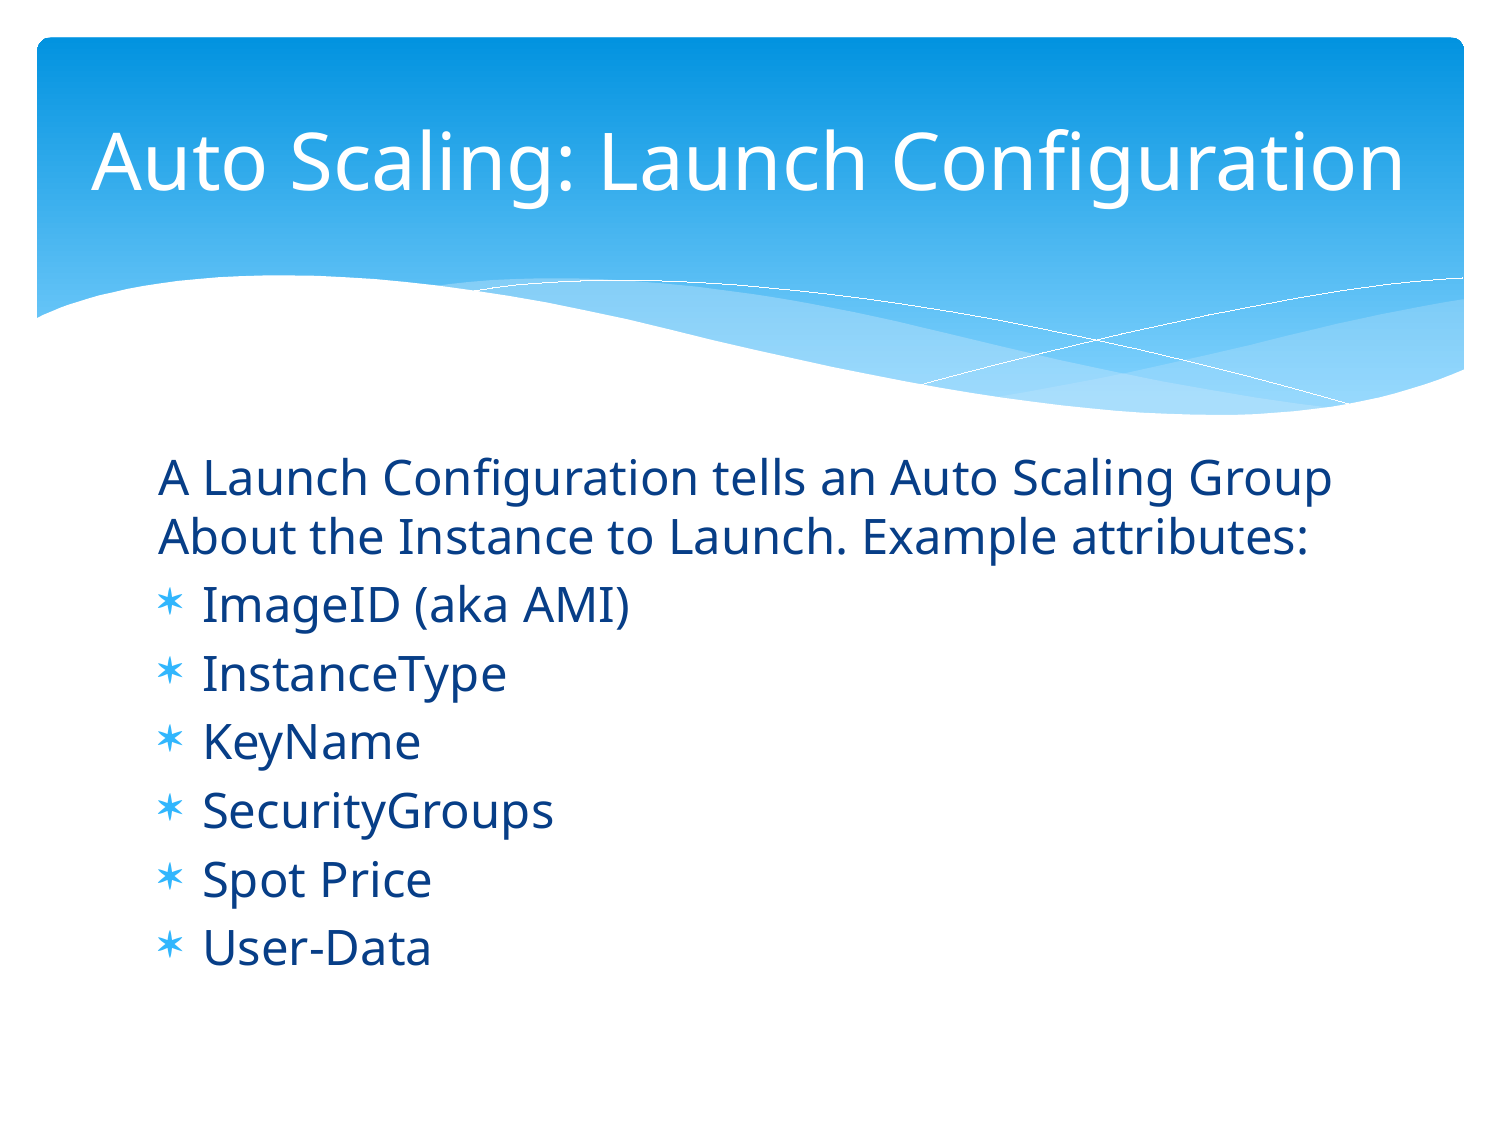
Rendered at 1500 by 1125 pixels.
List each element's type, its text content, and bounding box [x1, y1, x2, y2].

list A Launch Configuration tells an Auto Scaling Group About the Instance to Launch. Example attributes: ImageID (aka AMI) InstanceType KeyName SecurityGroups Spot Price User-Data [143, 438, 1359, 1005]
title Auto Scaling: Launch Configuration [75, 55, 1425, 261]
